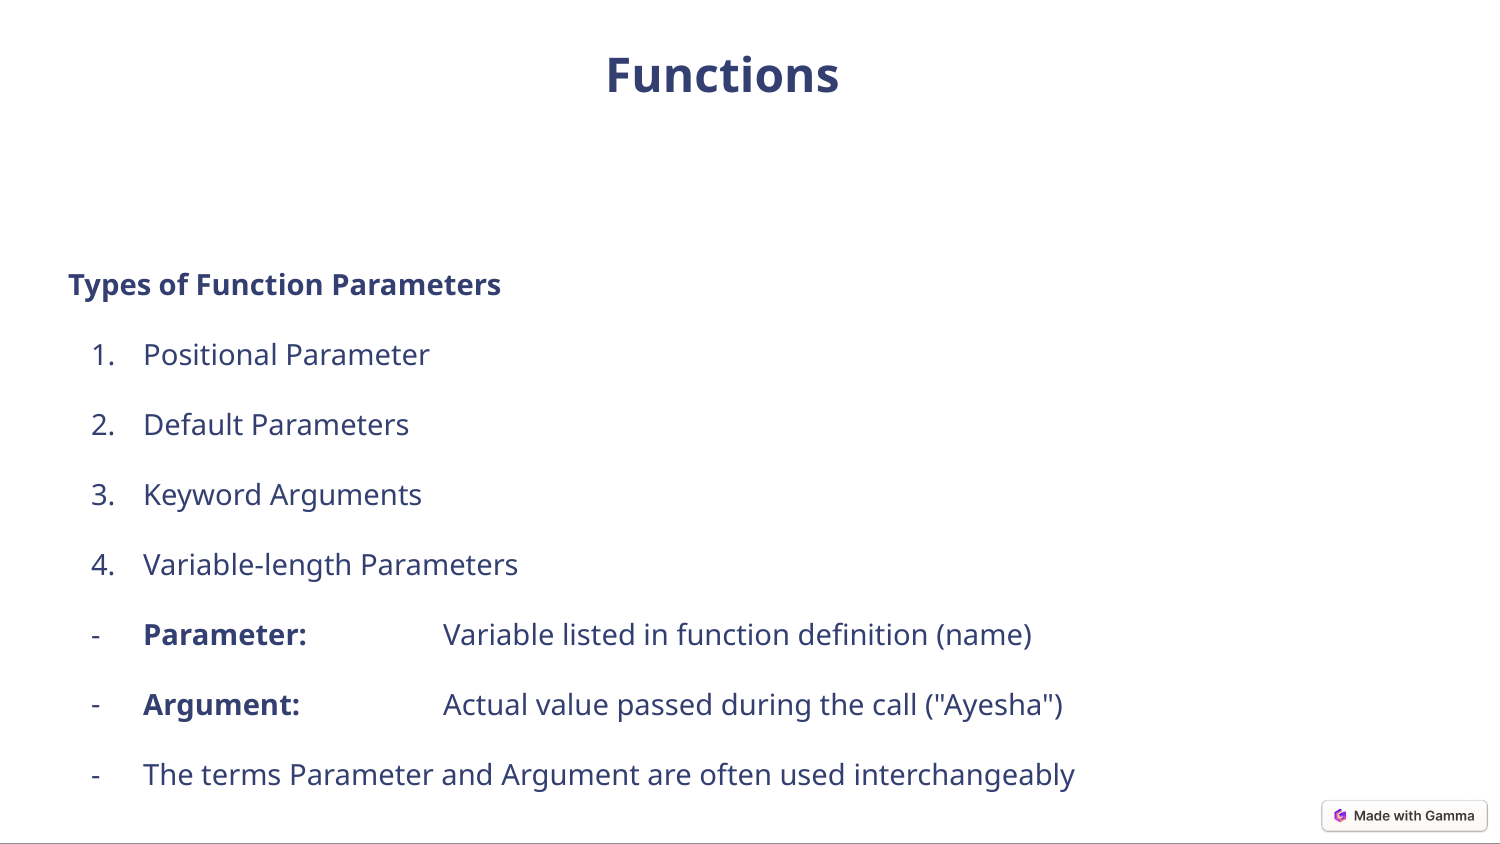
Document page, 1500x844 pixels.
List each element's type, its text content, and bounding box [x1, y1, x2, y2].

text_box Functions [311, 30, 1134, 110]
text_box Types of Function Parameters Positional Parameter Default Parameters Keyword Arguments Variable-length Parameters Parameter: Variable listed in function definition (name) Argument: Actual value passed during the call ("Ayesha") The terms Parameter and Argument are often used interchangeably [68, 231, 1452, 728]
picture [1316, 794, 1493, 837]
